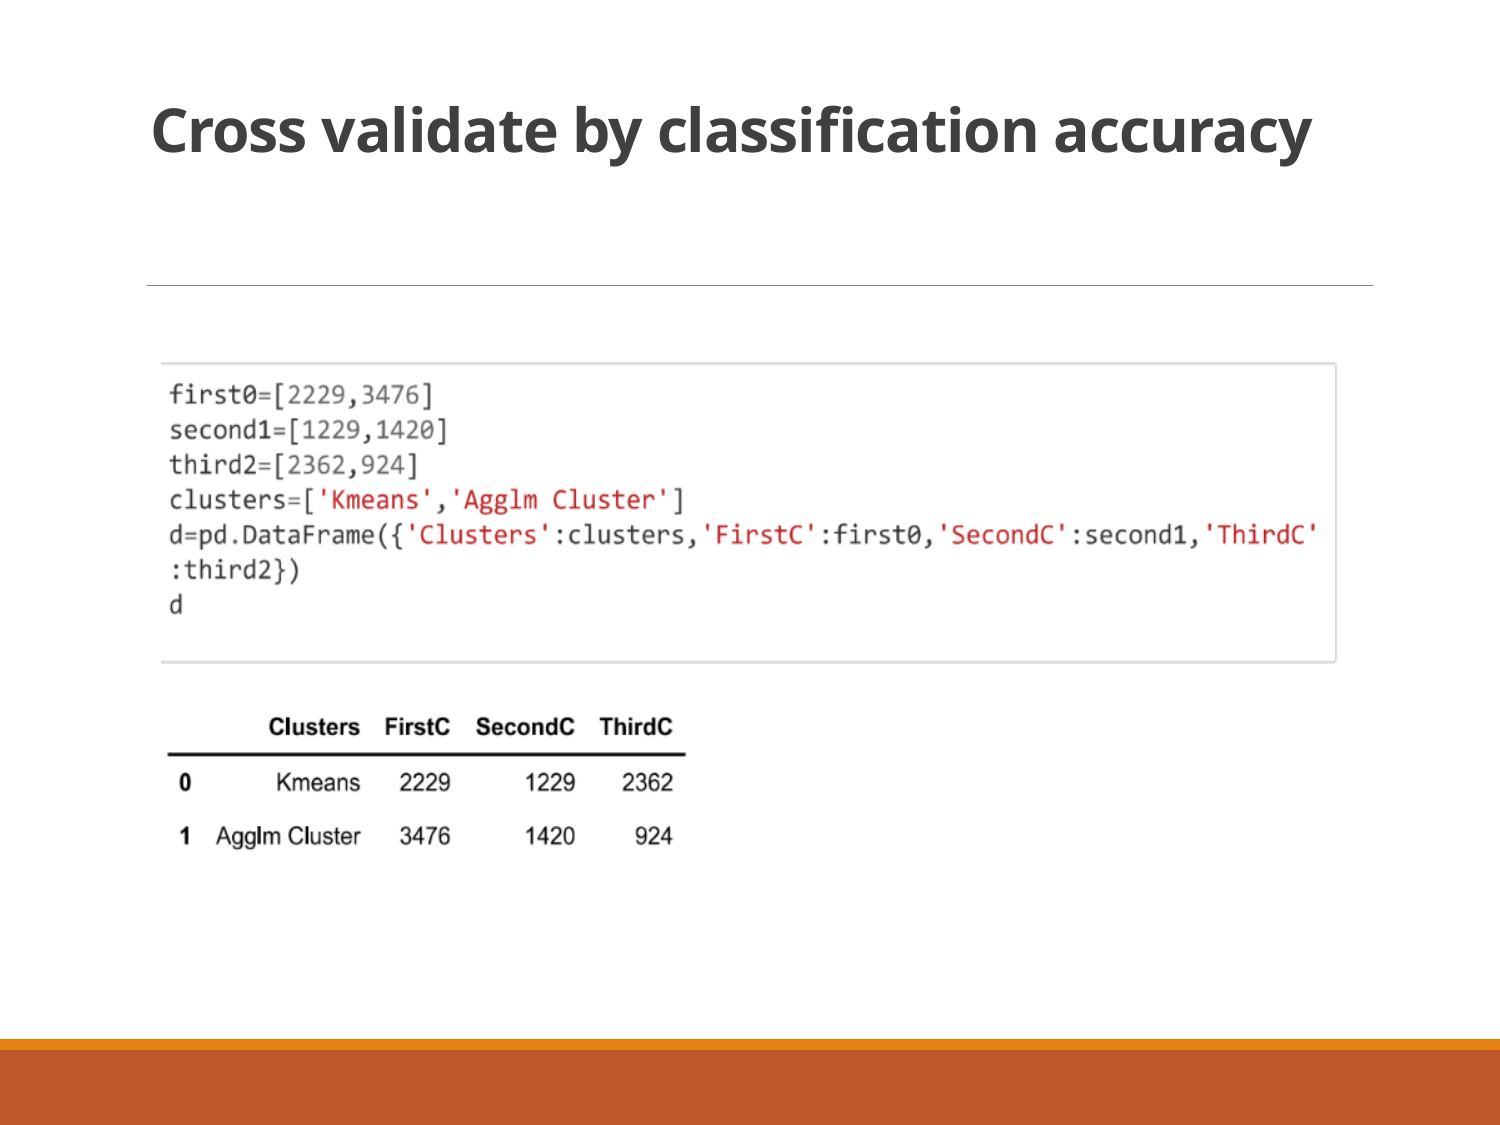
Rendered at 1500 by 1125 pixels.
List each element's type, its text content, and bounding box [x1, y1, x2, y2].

title Cross validate by classification accuracy [135, 47, 1373, 285]
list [160, 361, 1340, 872]
